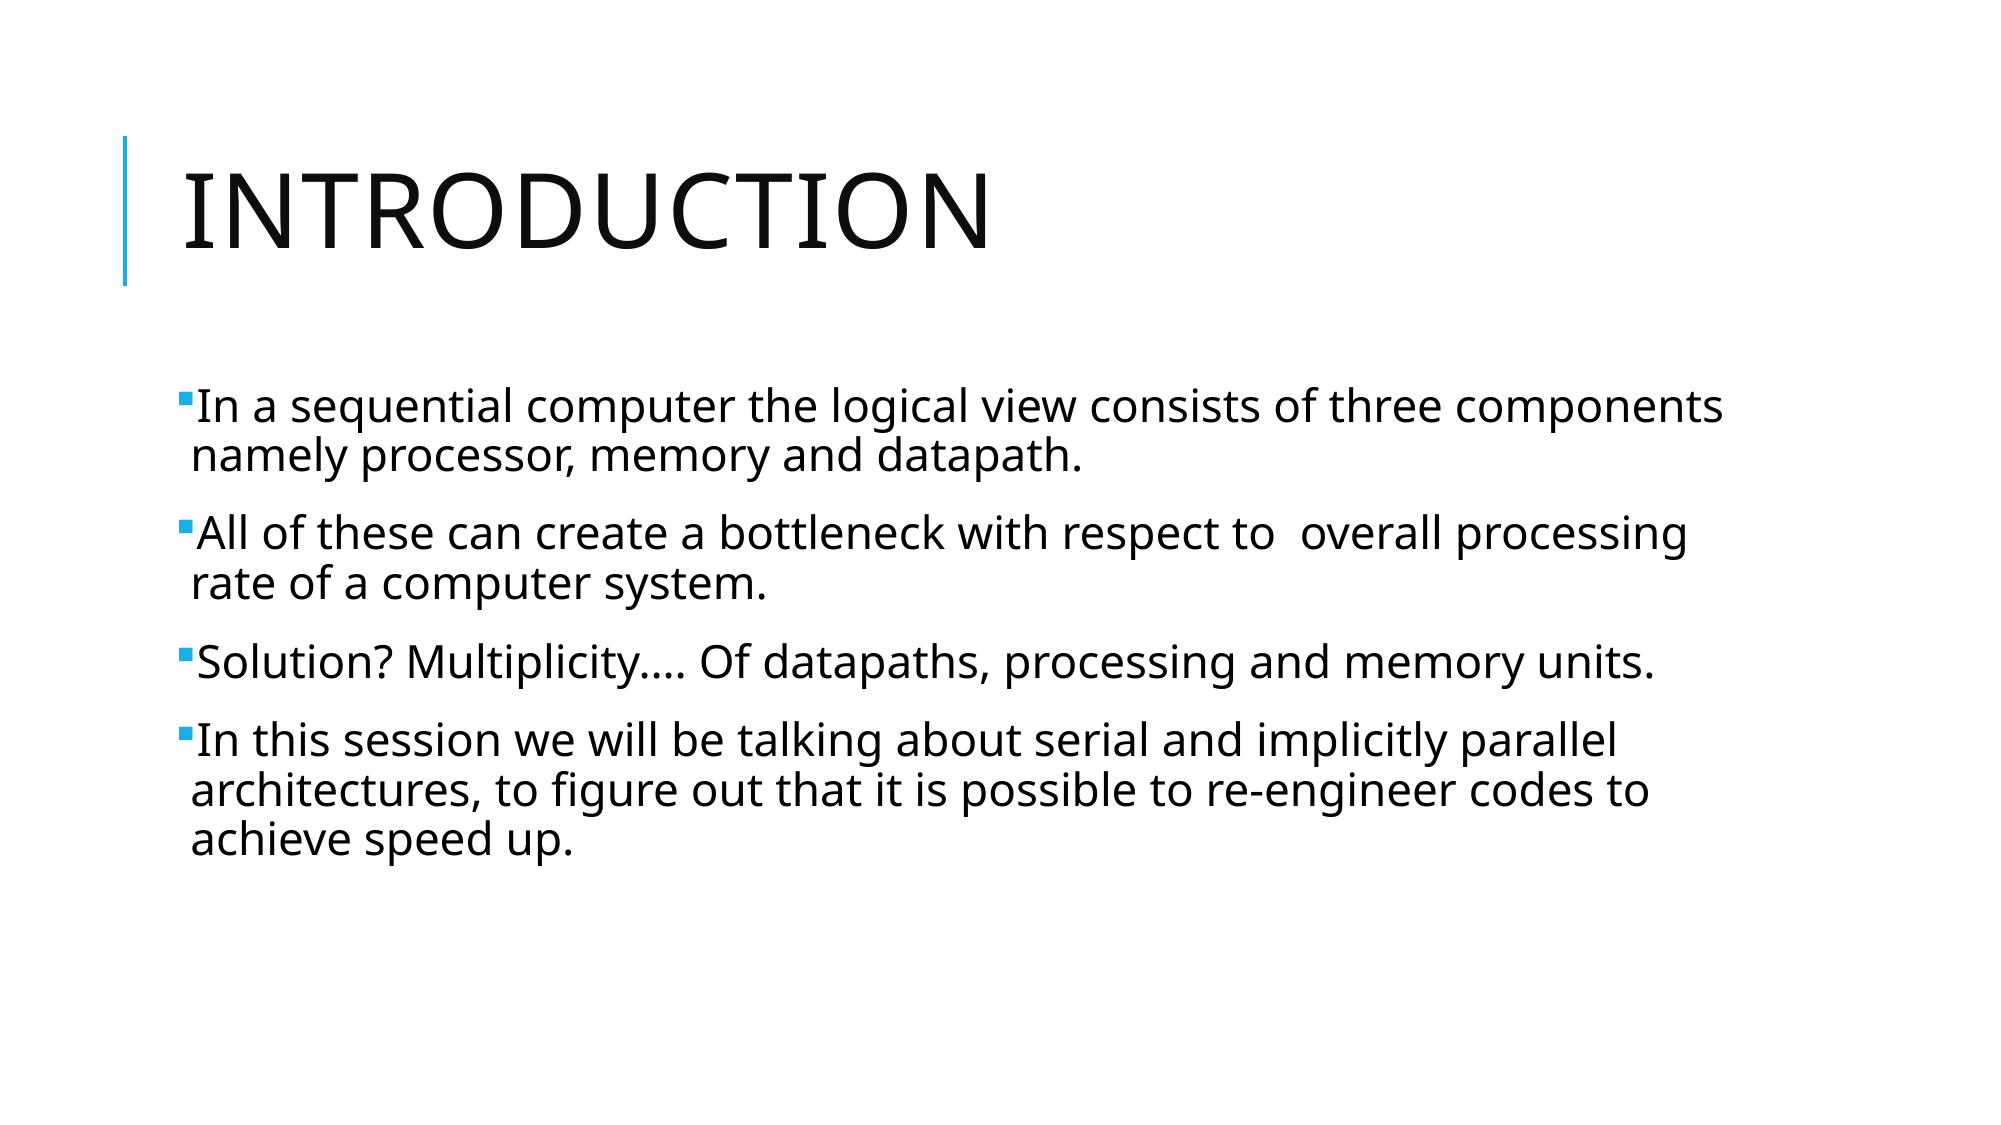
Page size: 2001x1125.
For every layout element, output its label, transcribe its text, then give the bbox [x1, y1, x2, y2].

list In a sequential computer the logical view consists of three components namely processor, memory and datapath. All of these can create a bottleneck with respect to overall processing rate of a computer system. Solution? Multiplicity…. Of datapaths, processing and memory units. In this session we will be talking about serial and implicitly parallel architectures, to figure out that it is possible to re-engineer codes to achieve speed up. [168, 375, 1763, 1035]
title Introduction [168, 96, 1763, 342]
